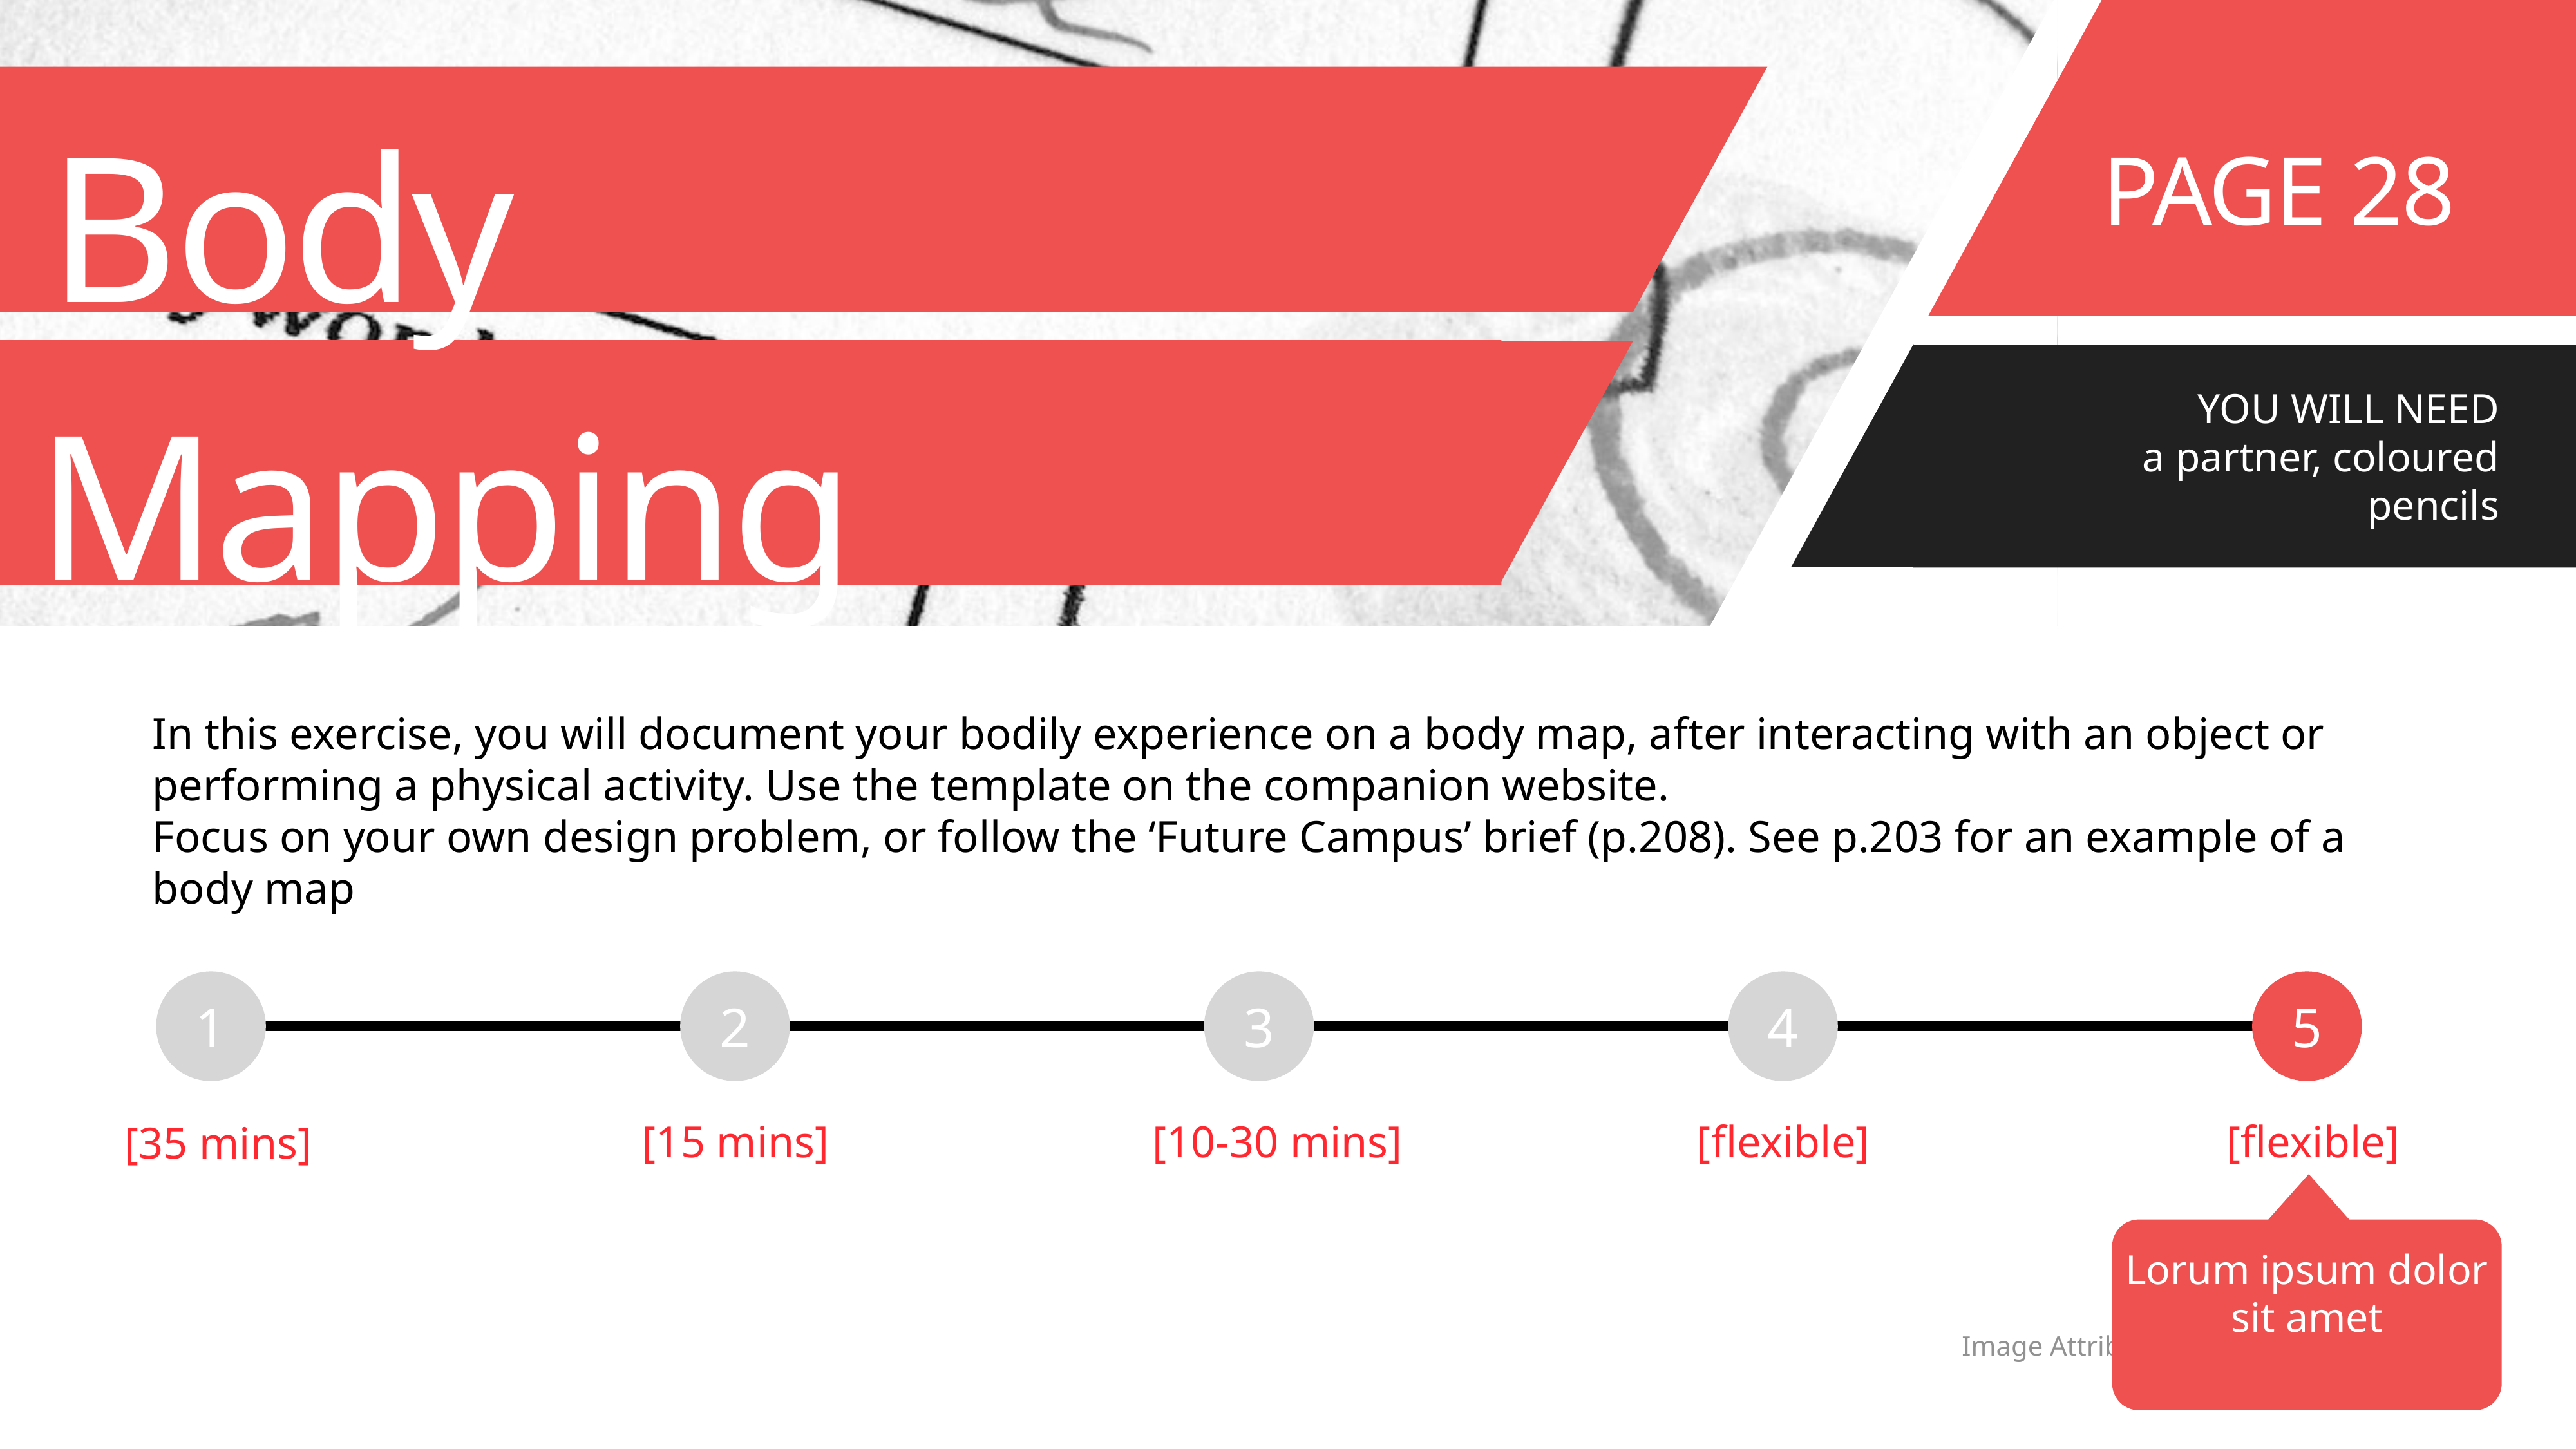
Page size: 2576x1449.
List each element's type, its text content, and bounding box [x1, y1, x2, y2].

text_box [15 mins] [630, 1107, 853, 1174]
text_box [10-30 mins] [1132, 1107, 1435, 1174]
text_box Lorum ipsum dolor sit amet [2112, 1174, 2502, 1410]
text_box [0, 0, 2576, 1081]
text_box [flexible] [1678, 1107, 1900, 1174]
text_box [35 mins] [107, 1108, 330, 1175]
text_box [flexible] [2052, 1107, 2574, 1174]
text_box Image Attribution: Claudia N..ez-Pacheco [1954, 1321, 2118, 1401]
